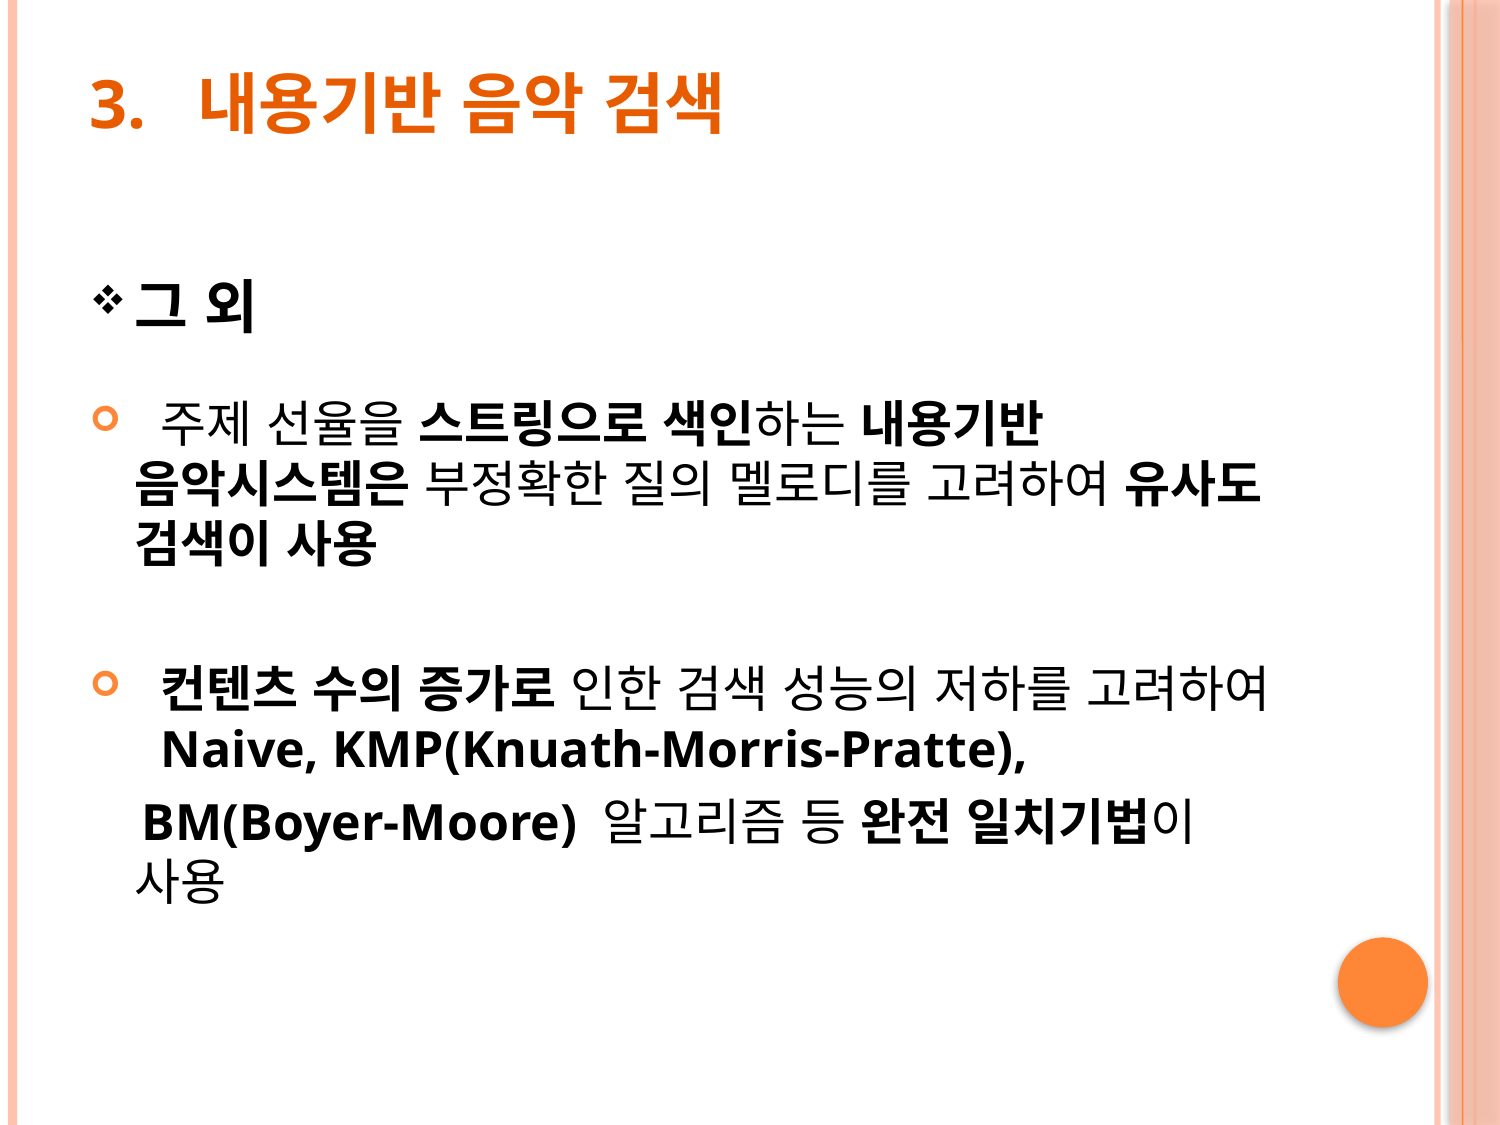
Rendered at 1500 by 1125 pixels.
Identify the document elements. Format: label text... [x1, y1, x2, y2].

text_box 그 외 [75, 262, 1388, 350]
list 주제 선율을 스트링으로 색인하는 내용기반 음악시스템은 부정확한 질의 멜로디를 고려하여 유사도 검색이 사용 컨텐츠 수의 증가로 인한 검색 성능의 저하를 고려하여 Naive, KMP(Knuath-Morris-Pratte), BM(Boyer-Moore) 알고리즘 등 완전 일치기법이 사용 [75, 385, 1300, 1062]
title 3. 내용기반 음악 검색 [75, 45, 1300, 149]
